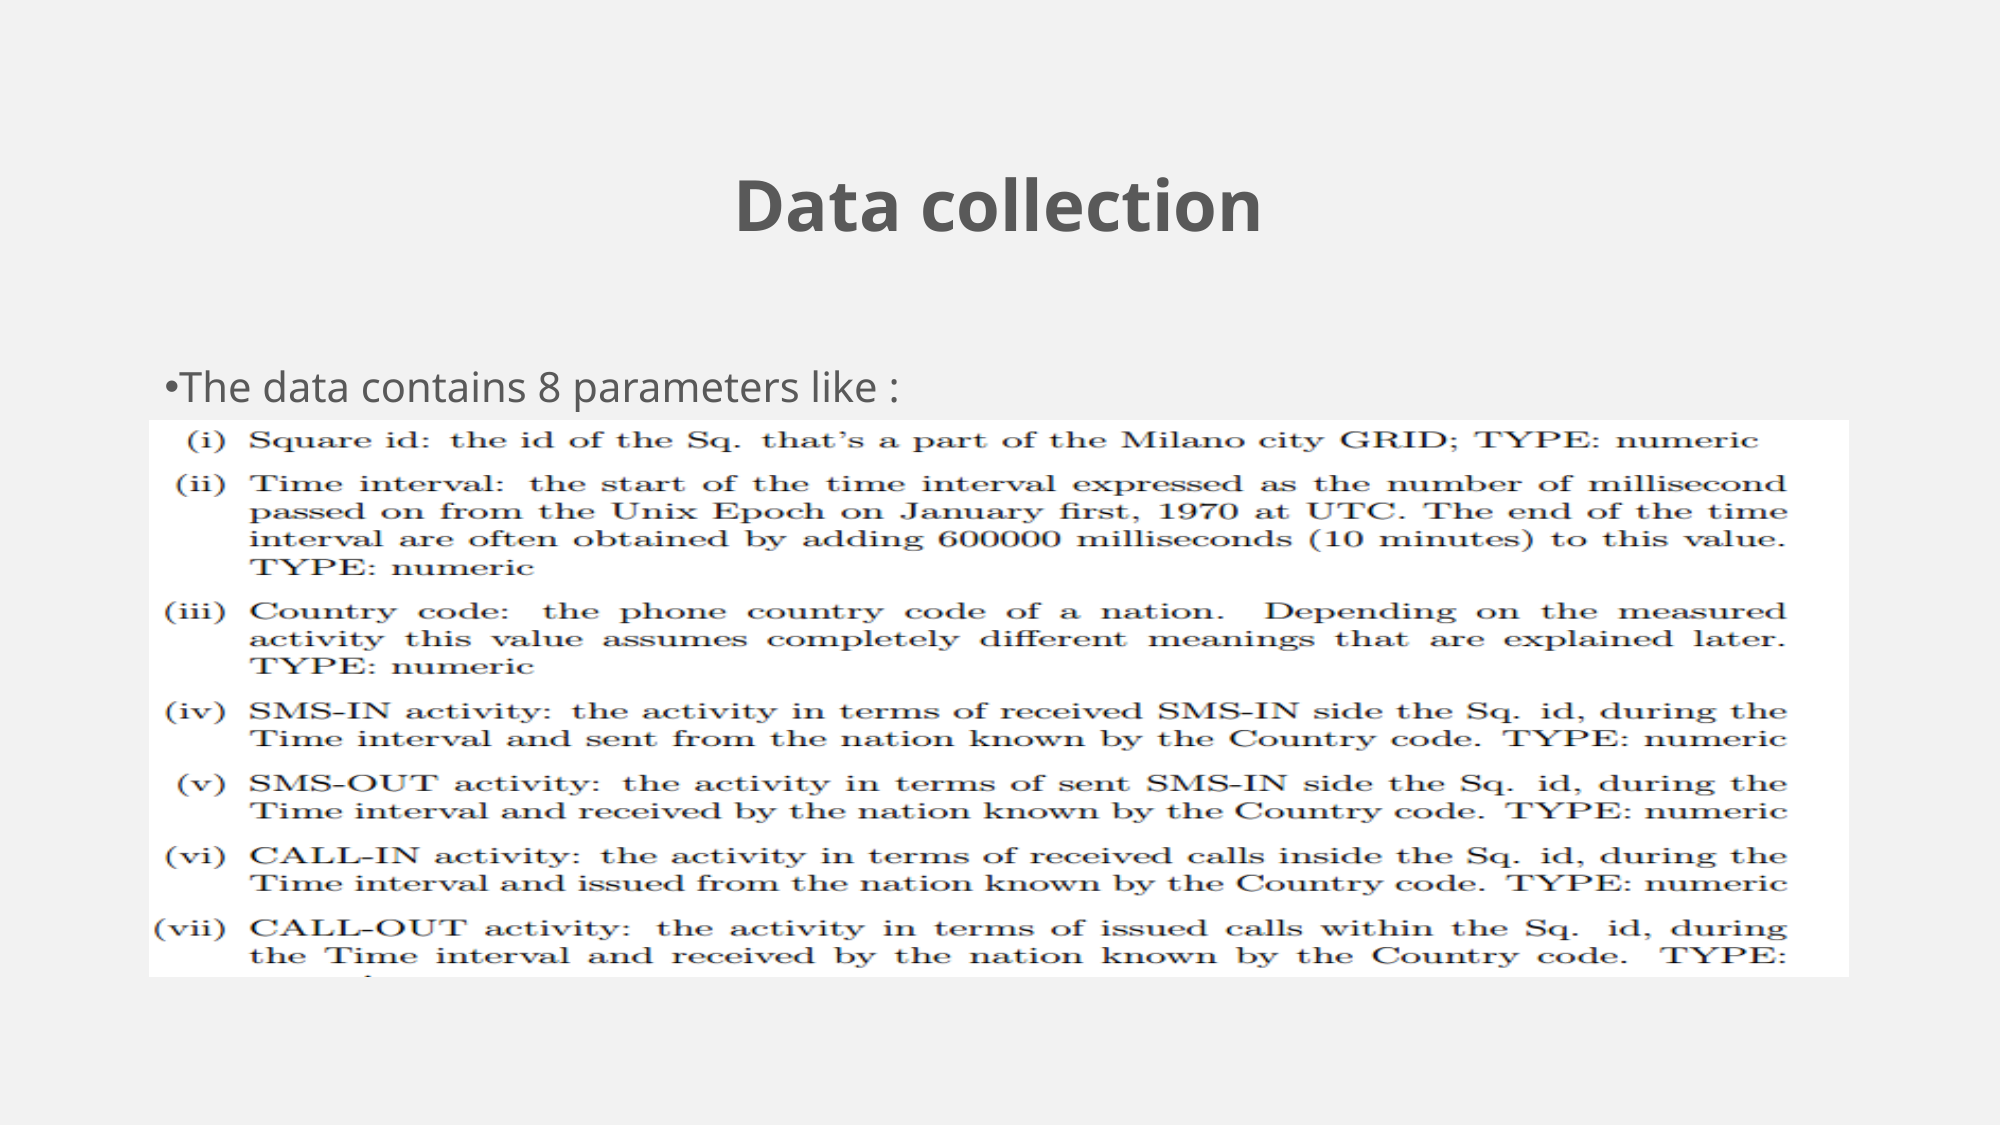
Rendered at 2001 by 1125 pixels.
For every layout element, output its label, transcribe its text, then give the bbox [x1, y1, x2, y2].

picture [149, 420, 1849, 977]
text_box The data contains 8 parameters like : [149, 343, 1849, 420]
text_box Data collection [149, 99, 1849, 318]
